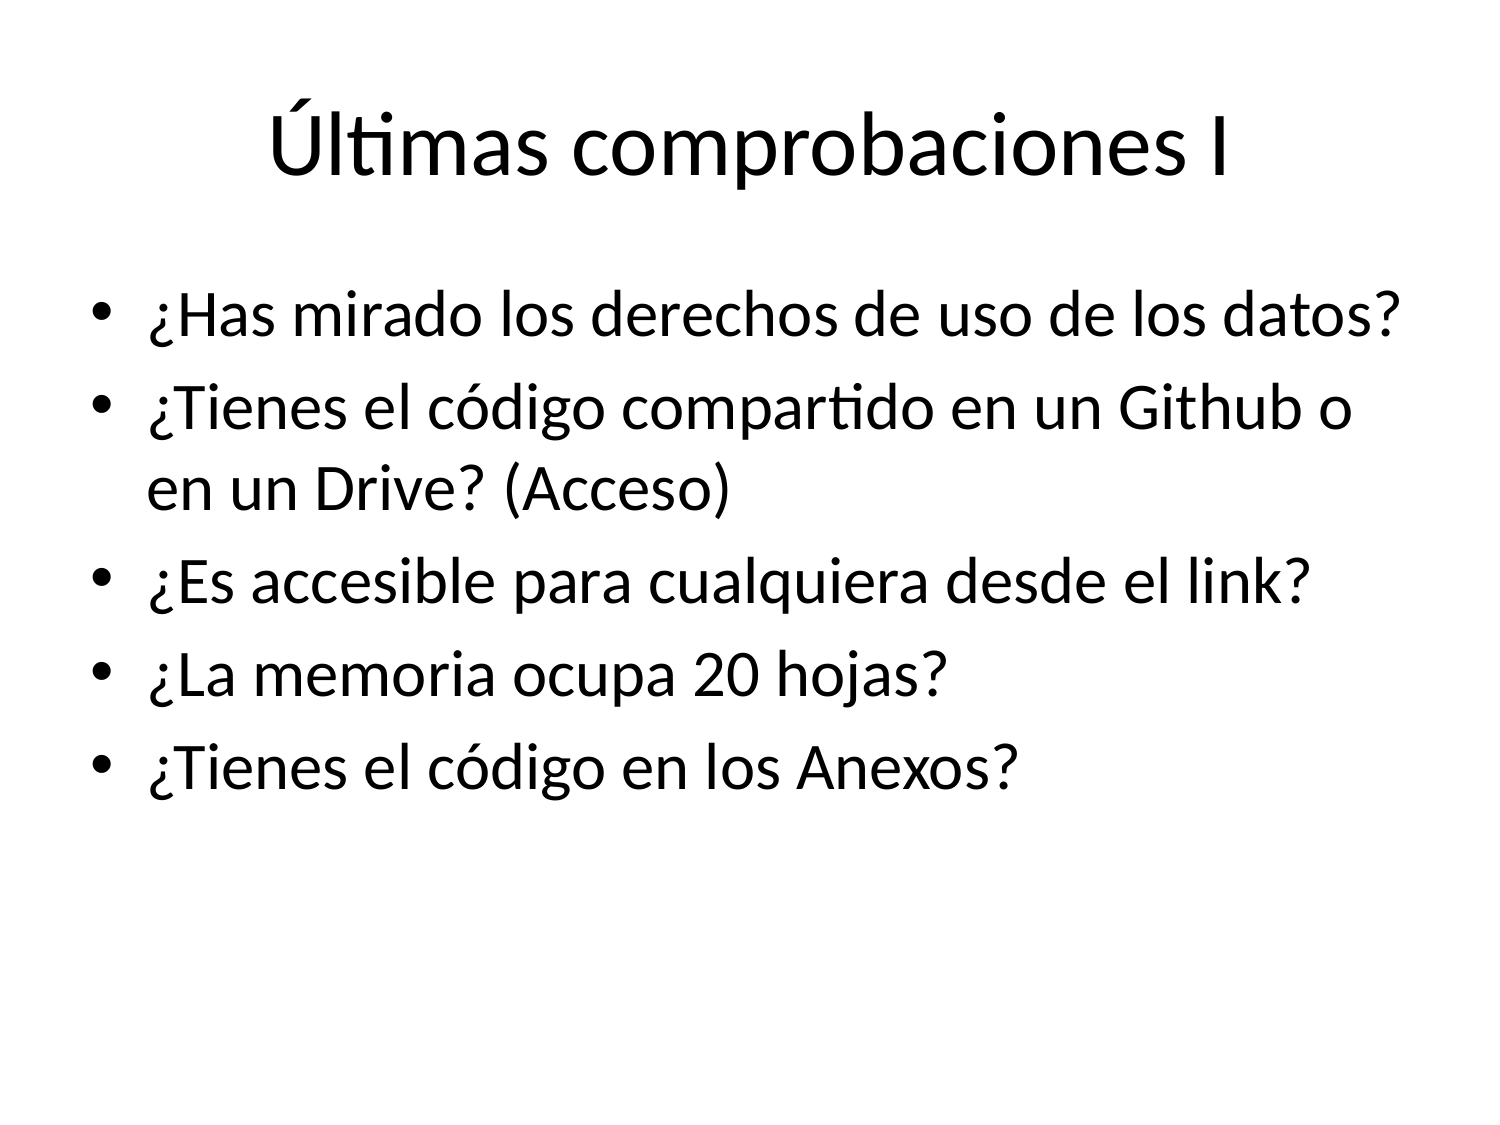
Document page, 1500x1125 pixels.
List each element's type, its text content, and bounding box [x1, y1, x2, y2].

list ¿Has mirado los derechos de uso de los datos? ¿Tienes el código compartido en un Github o en un Drive? (Acceso) ¿Es accesible para cualquiera desde el link? ¿La memoria ocupa 20 hojas? ¿Tienes el código en los Anexos? [75, 262, 1425, 1005]
title Últimas comprobaciones I [75, 45, 1425, 233]
